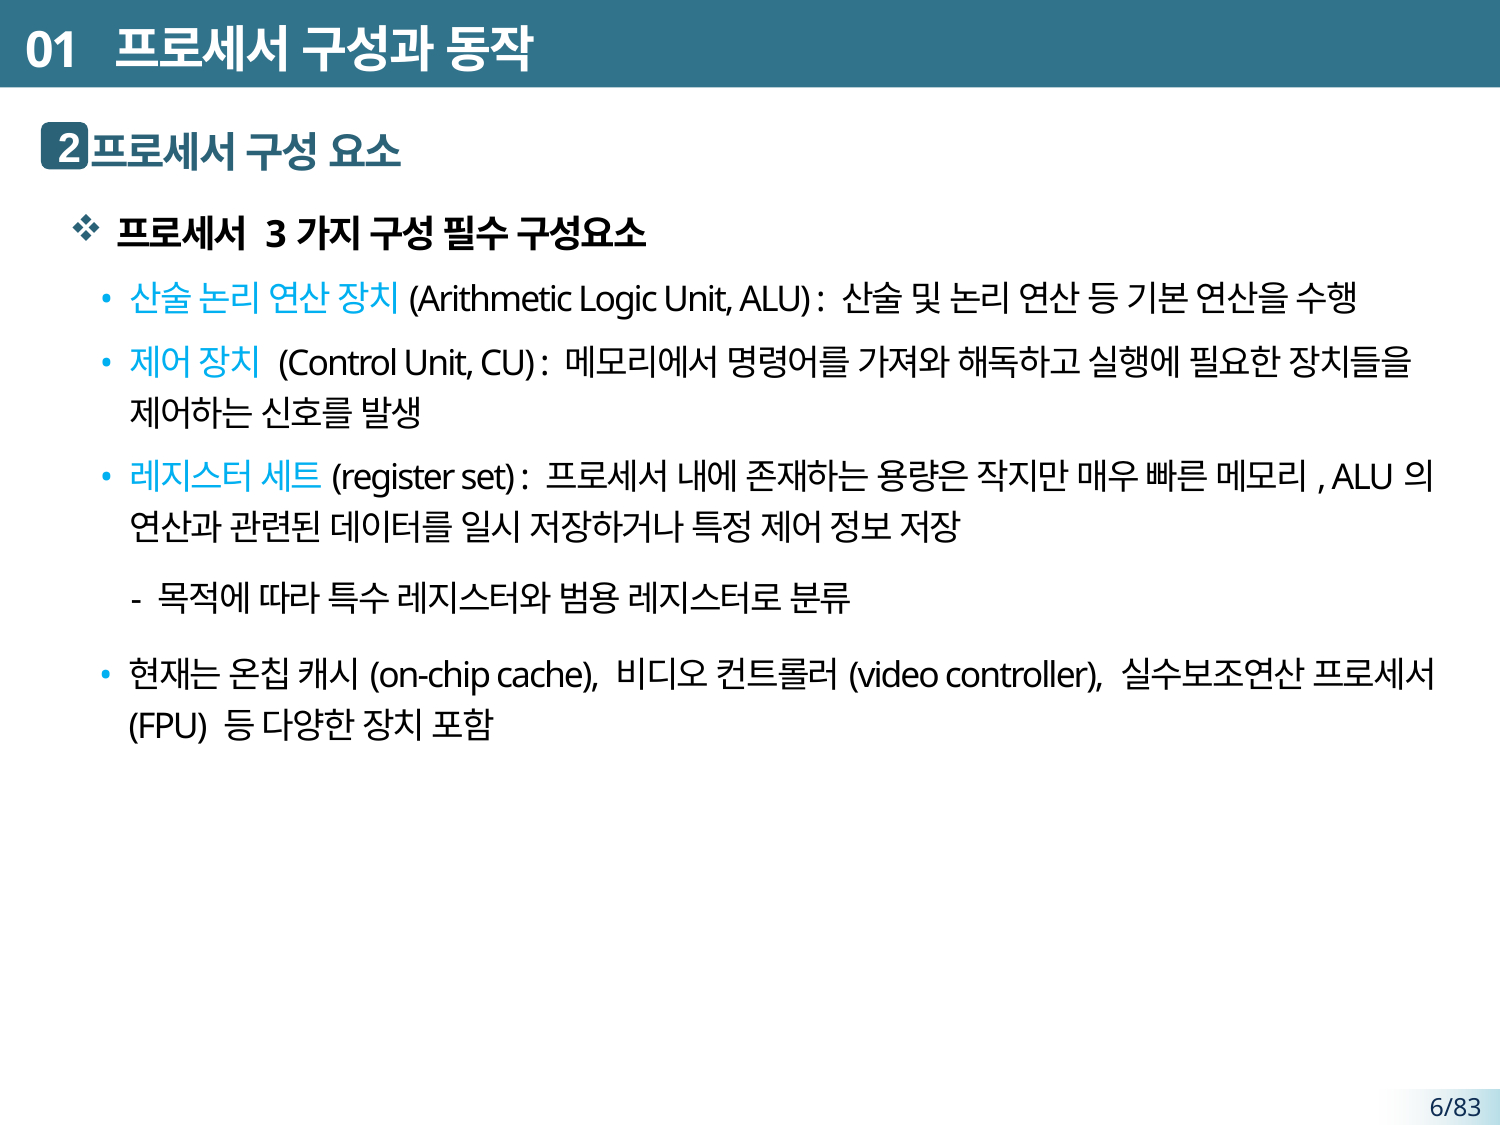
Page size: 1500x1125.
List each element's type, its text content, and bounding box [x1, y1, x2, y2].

text_box 2 [38, 119, 91, 172]
list 프로세서 구성 요소 프로세서 3가지 구성 필수 구성요소 산술 논리 연산 장치(Arithmetic Logic Unit, ALU) : 산술 및 논리 연산 등 기본 연산을 수행 제어 장치 (Control Unit, CU) : 메모리에서 명령어를 가져와 해독하고 실행에 필요한 장치들을 제어하는 신호를 발생 레지스터 세트(register set) : 프로세서 내에 존재하는 용량은 작지만 매우 빠른 메모리, ALU의 연산과 관련된 데이터를 일시 저장하거나 특정 제어 정보 저장 - 목적에 따라 특수 레지스터와 범용 레지스터로 분류 현재는 온칩 캐시(on-chip cache), 비디오 컨트롤러(video controller), 실수보조연산 프로세서(FPU) 등 다양한 장치 포함 [10, 113, 1481, 1044]
title 01 프로세서 구성과 동작 [10, 8, 1288, 87]
